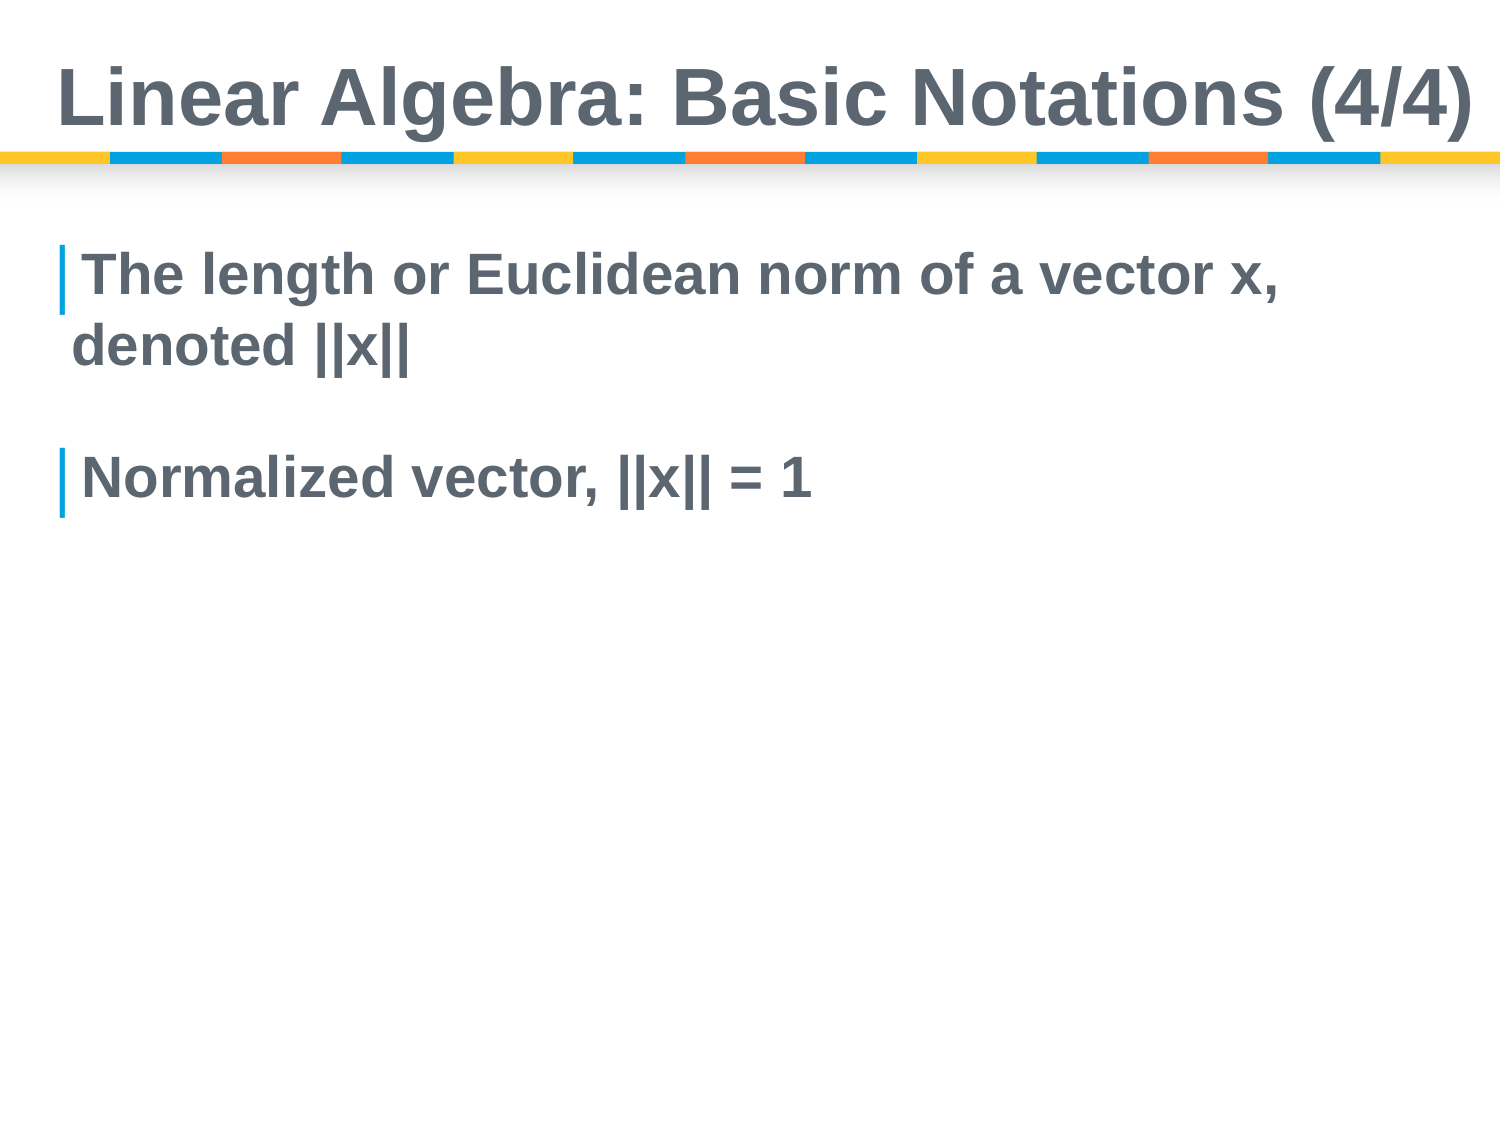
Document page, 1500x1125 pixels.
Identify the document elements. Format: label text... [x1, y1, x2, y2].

title Linear Algebra: Basic Notations (4/4) [41, 30, 1500, 169]
list The length or Euclidean norm of a vector x, denoted ||x|| Normalized vector, ||x|| = 1 [31, 231, 1421, 669]
